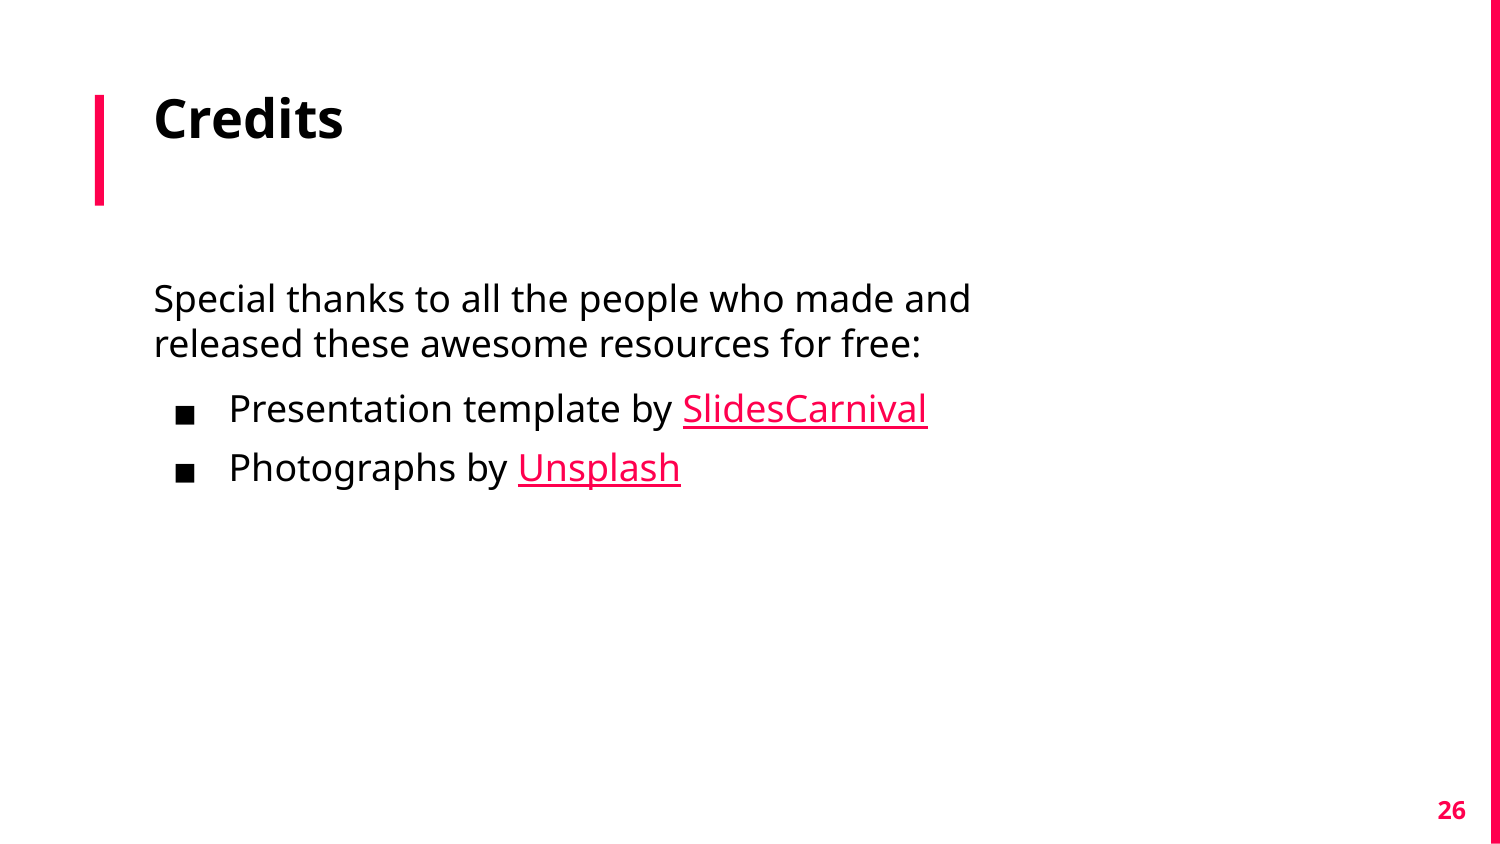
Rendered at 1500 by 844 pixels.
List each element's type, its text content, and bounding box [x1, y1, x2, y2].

title Credits [138, 69, 668, 210]
slide_number ‹#› [1391, 779, 1482, 844]
list Special thanks to all the people who made and released these awesome resources for free: Presentation template by SlidesCarnival Photographs by Unsplash [138, 260, 1119, 777]
